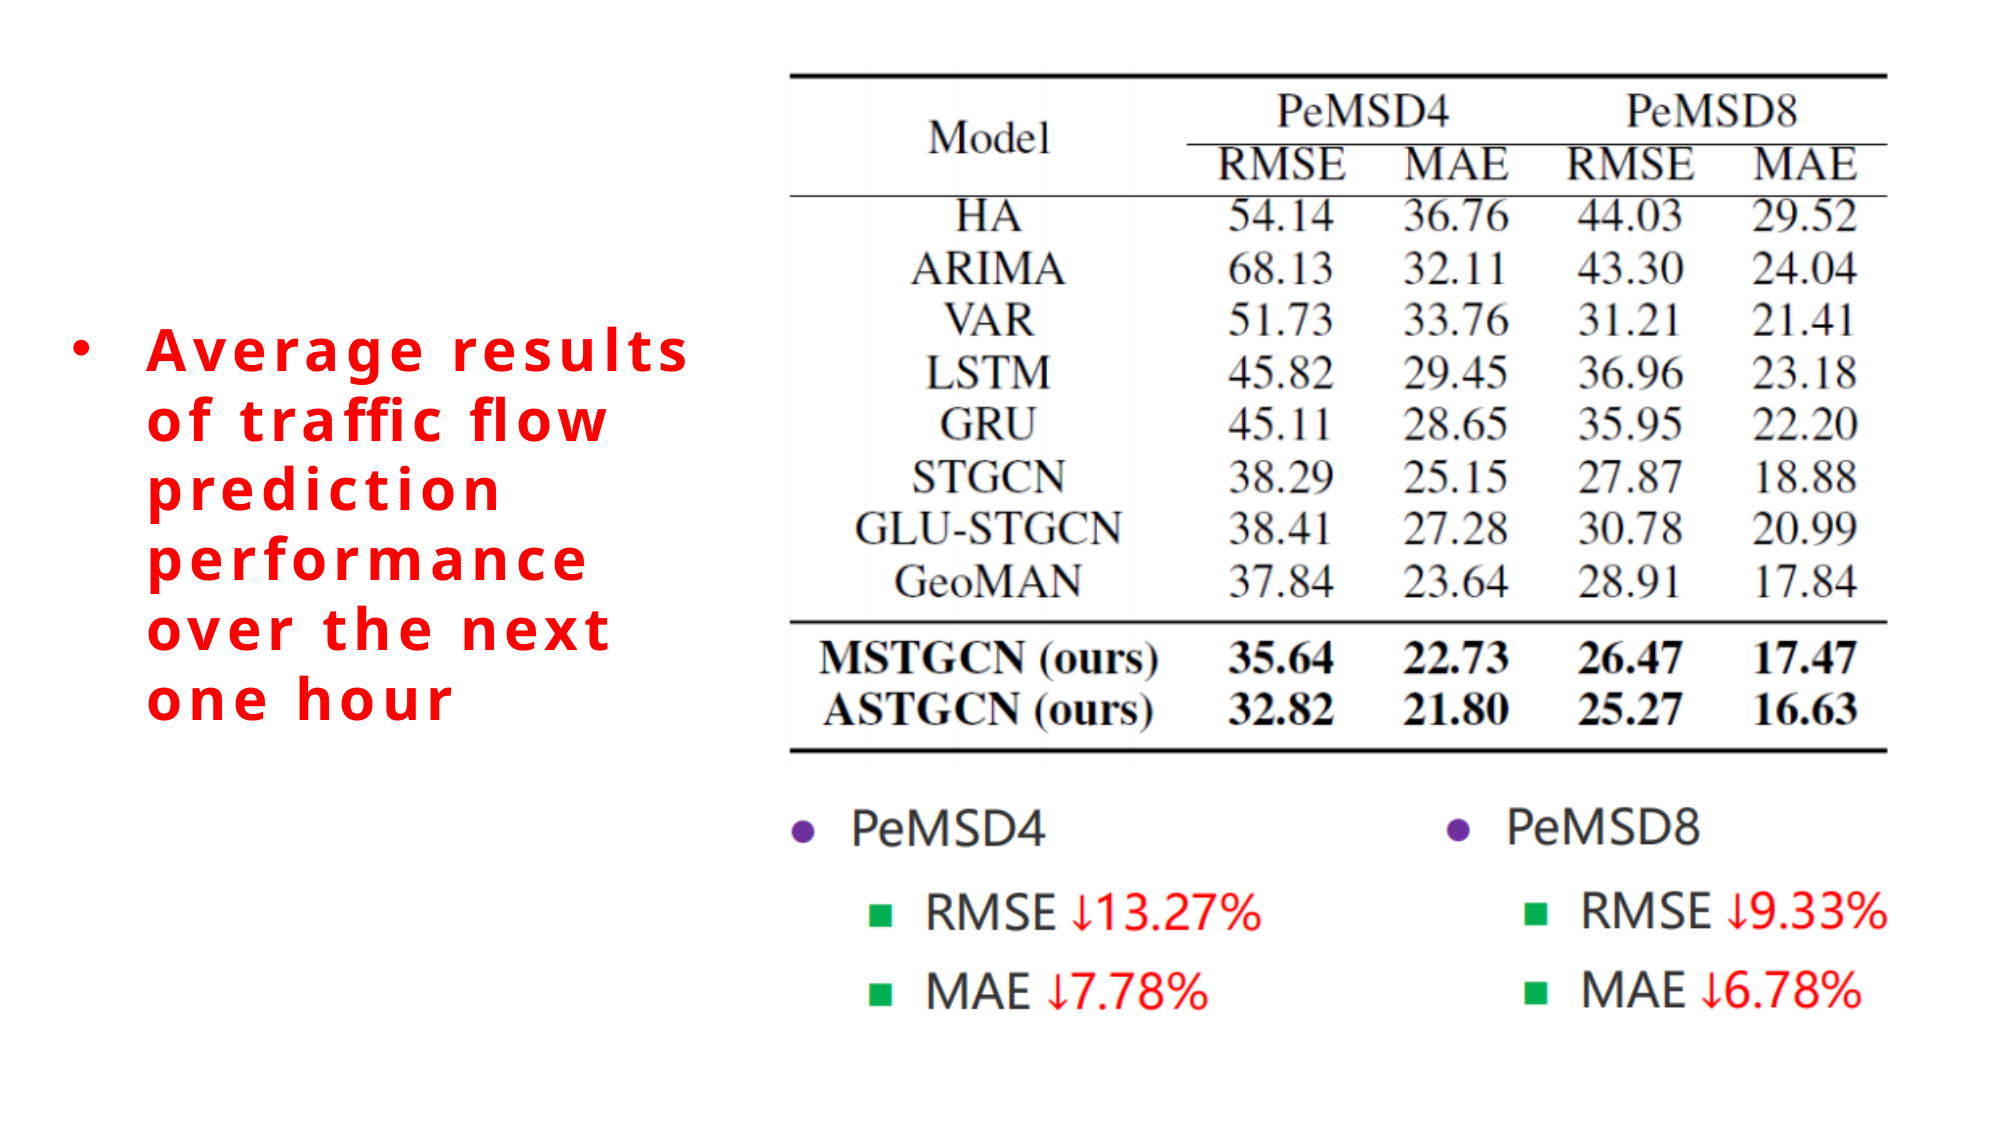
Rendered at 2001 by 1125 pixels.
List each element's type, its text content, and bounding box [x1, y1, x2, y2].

picture [771, 60, 1917, 1019]
title Average results of traffic flow prediction performance over the next one hour [56, 131, 743, 913]
